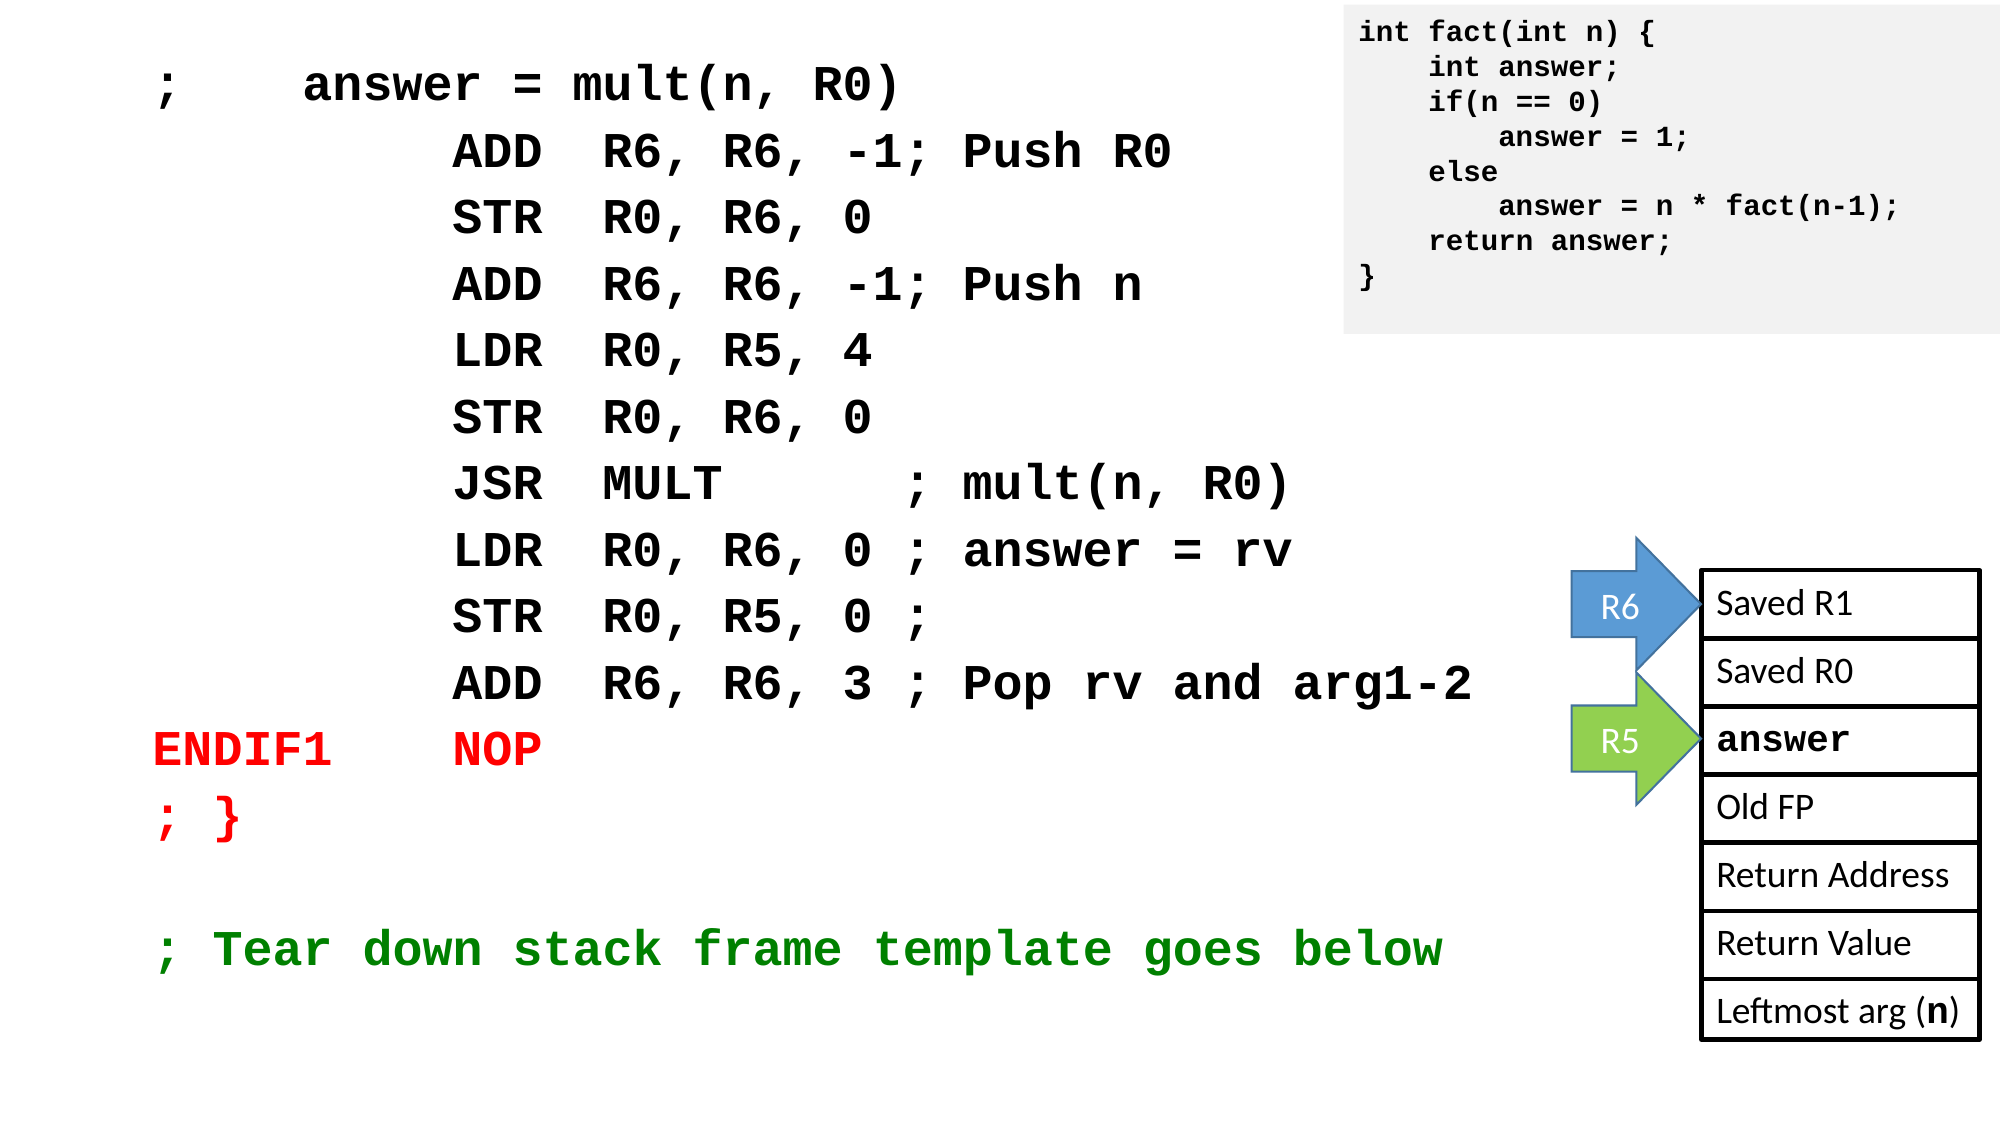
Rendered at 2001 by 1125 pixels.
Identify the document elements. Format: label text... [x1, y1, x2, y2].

text_box R6 [1570, 535, 1703, 673]
text_box int fact(int n) { int answer; if(n == 0) answer = 1; else answer = n * fact(n-1); return answer; } [1343, 4, 2000, 334]
text_box Old FP [1701, 775, 1980, 843]
text_box R5 [1570, 672, 1703, 808]
text_box Leftmost arg (n) [1701, 980, 1980, 1040]
text_box Return Value [1701, 911, 1980, 980]
text_box answer [1701, 707, 1980, 775]
text_box Saved R0 [1701, 639, 1980, 707]
text_box Return Address [1701, 843, 1980, 911]
list ; answer = mult(n, R0) ADD R6, R6, -1; Push R0 STR R0, R6, 0 ADD R6, R6, -1; Push n LDR R0, R5, 4 STR R0, R6, 0 JSR MULT ; mult(n, R0) LDR R0, R6, 0 ; answer = rv STR R0, R5, 0 ; ADD R6, R6, 3 ; Pop rv and arg1-2 ENDIF1 NOP ; } ; Tear down stack frame template goes below [137, 50, 1733, 1083]
text_box Saved R1 [1701, 570, 1980, 639]
